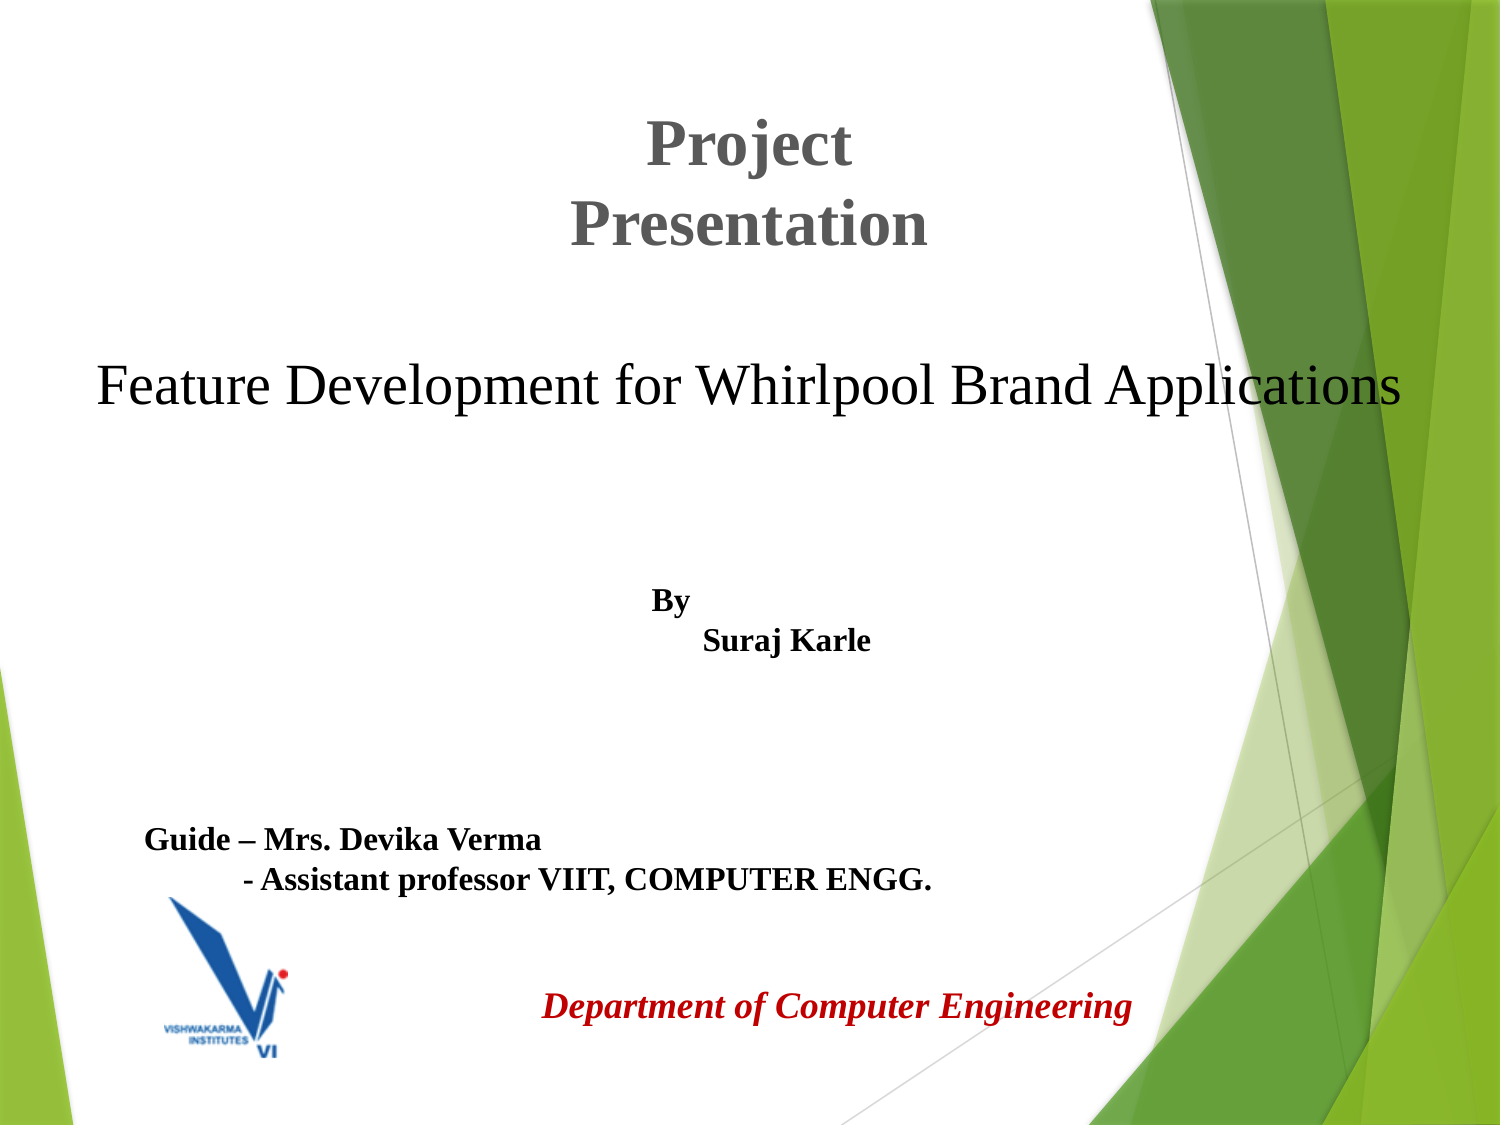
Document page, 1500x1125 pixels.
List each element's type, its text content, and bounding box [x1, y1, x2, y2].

title Feature Development for Whirlpool Brand Applications [43, 346, 1456, 535]
picture [163, 896, 289, 1061]
text_box Project Presentation [472, 91, 1028, 266]
text_box By Suraj Karle Guide – Mrs. Devika Verma - Assistant professor VIIT, COMPUTER ENGG. [128, 450, 1371, 1085]
text_box Department of Computer Engineering [226, 978, 1456, 1089]
